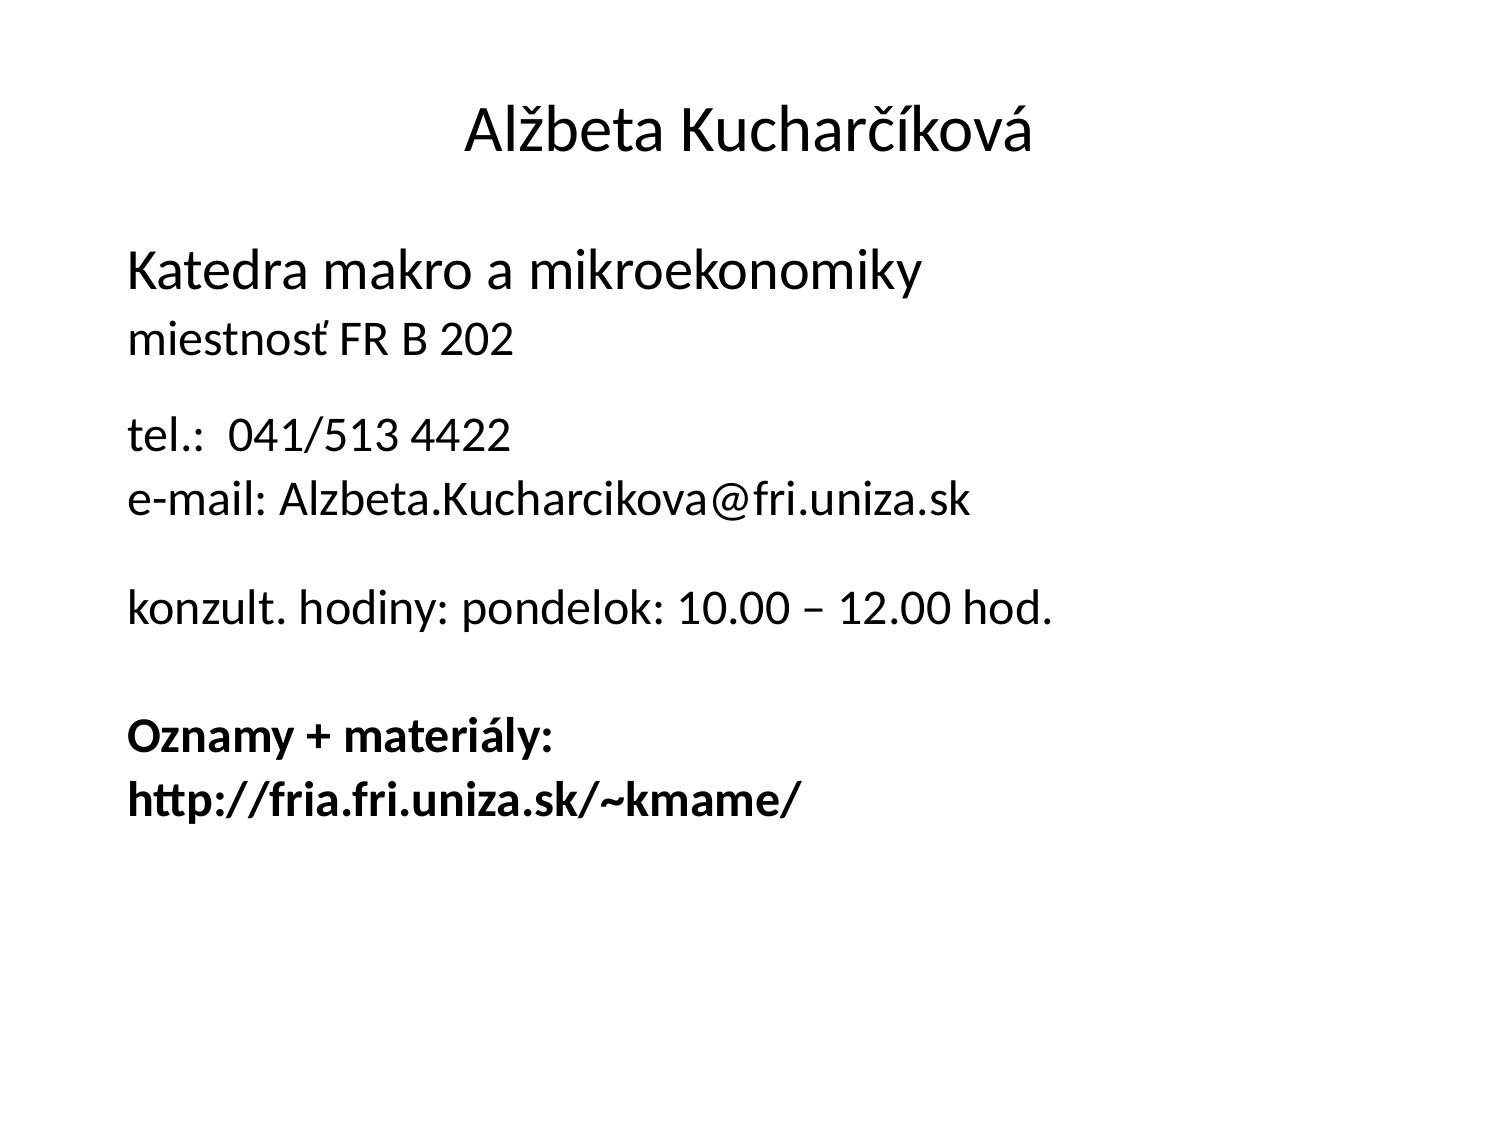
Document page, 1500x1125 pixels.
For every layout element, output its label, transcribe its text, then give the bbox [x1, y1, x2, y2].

title Alžbeta Kucharčíková [112, 31, 1388, 219]
list Katedra makro a mikroekonomiky miestnosť FR B 202 tel.: 041/513 4422 e-mail: Alzbeta.Kucharcikova@fri.uniza.sk konzult. hodiny: pondelok: 10.00 – 12.00 hod. Oznamy + materiály: http://fria.fri.uniza.sk/~kmame/ [112, 231, 1388, 1050]
